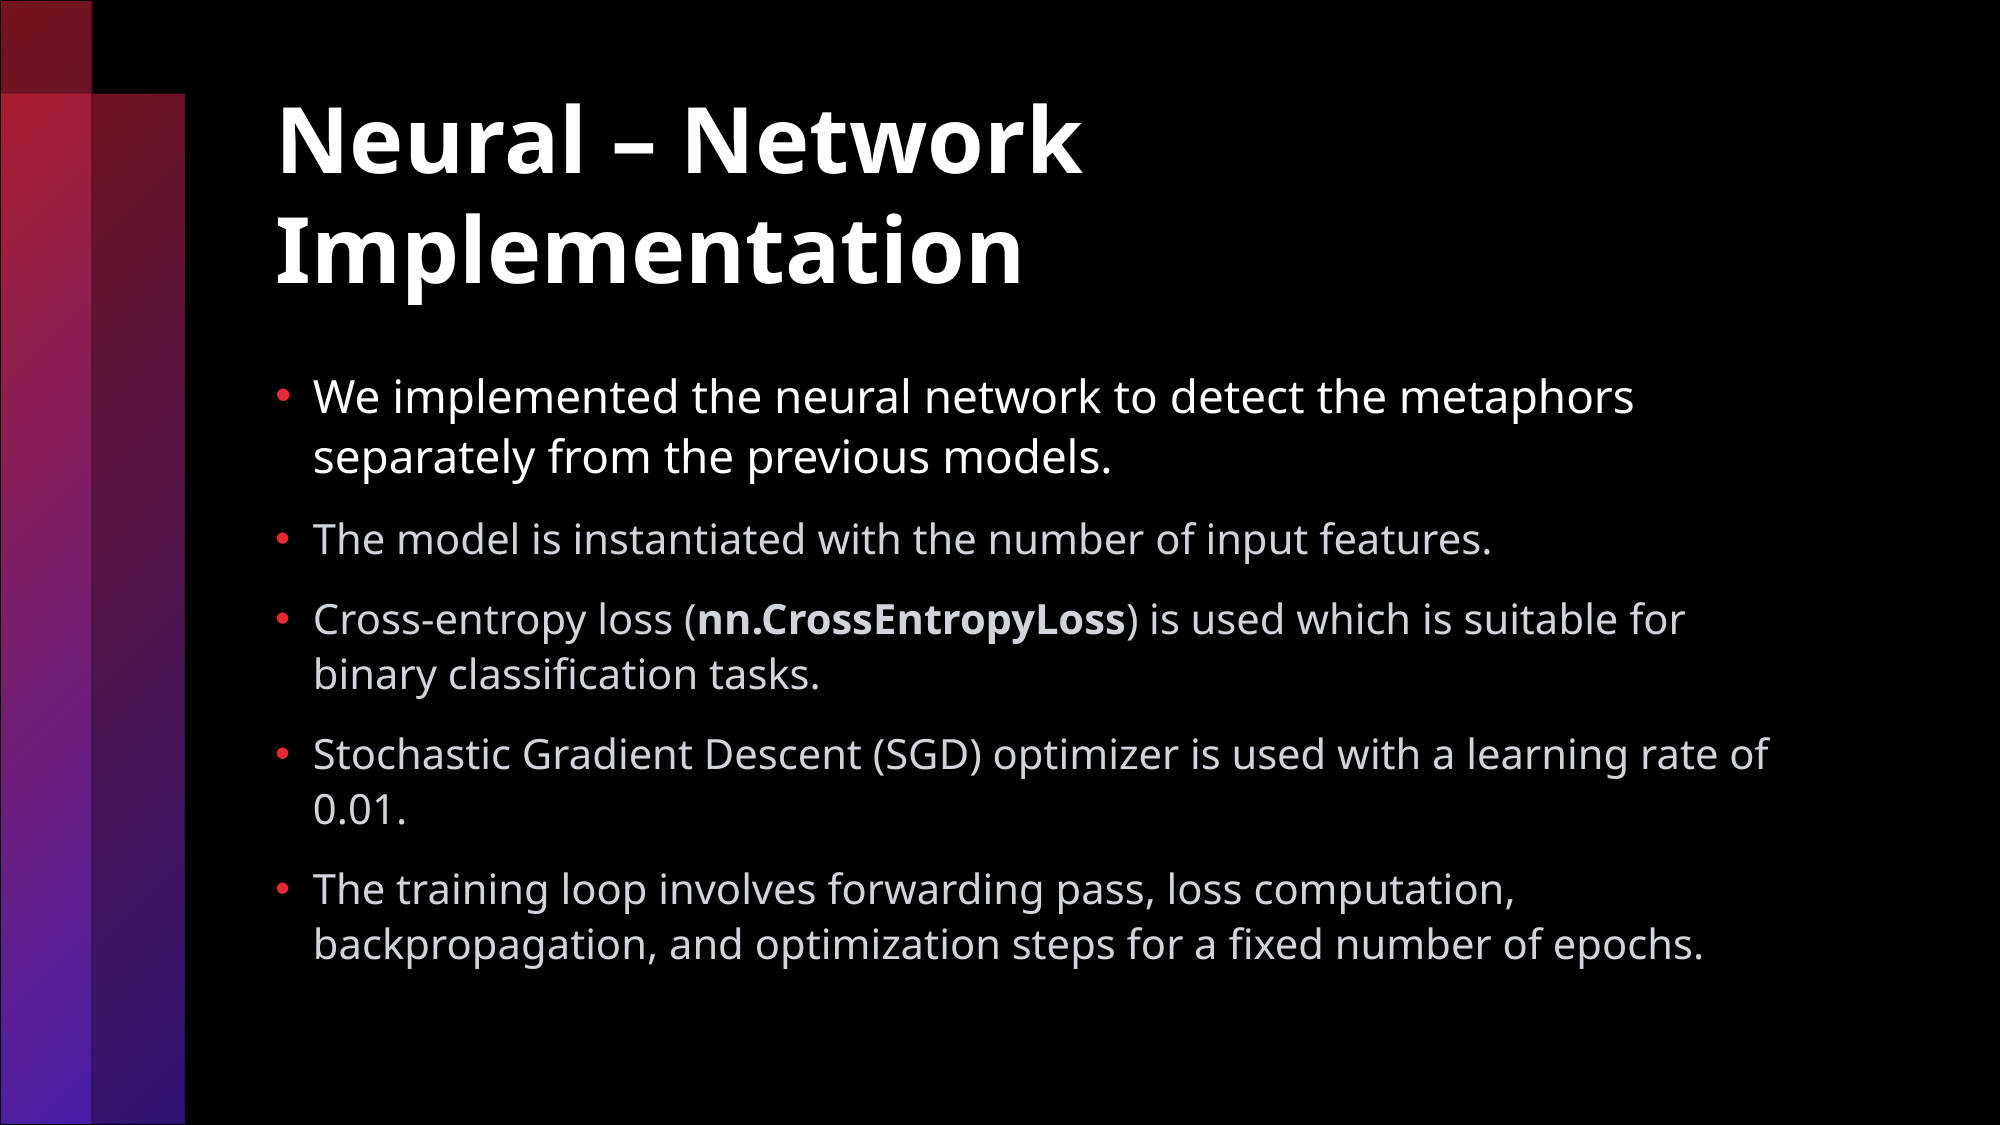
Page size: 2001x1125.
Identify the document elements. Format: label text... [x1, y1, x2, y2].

list We implemented the neural network to detect the metaphors separately from the previous models. The model is instantiated with the number of input features. Cross-entropy loss (nn.CrossEntropyLoss) is used which is suitable for binary classification tasks. Stochastic Gradient Descent (SGD) optimizer is used with a learning rate of 0.01. The training loop involves forwarding pass, loss computation, backpropagation, and optimization steps for a fixed number of epochs. [260, 354, 1817, 999]
title Neural – Network Implementation [260, 74, 1817, 329]
